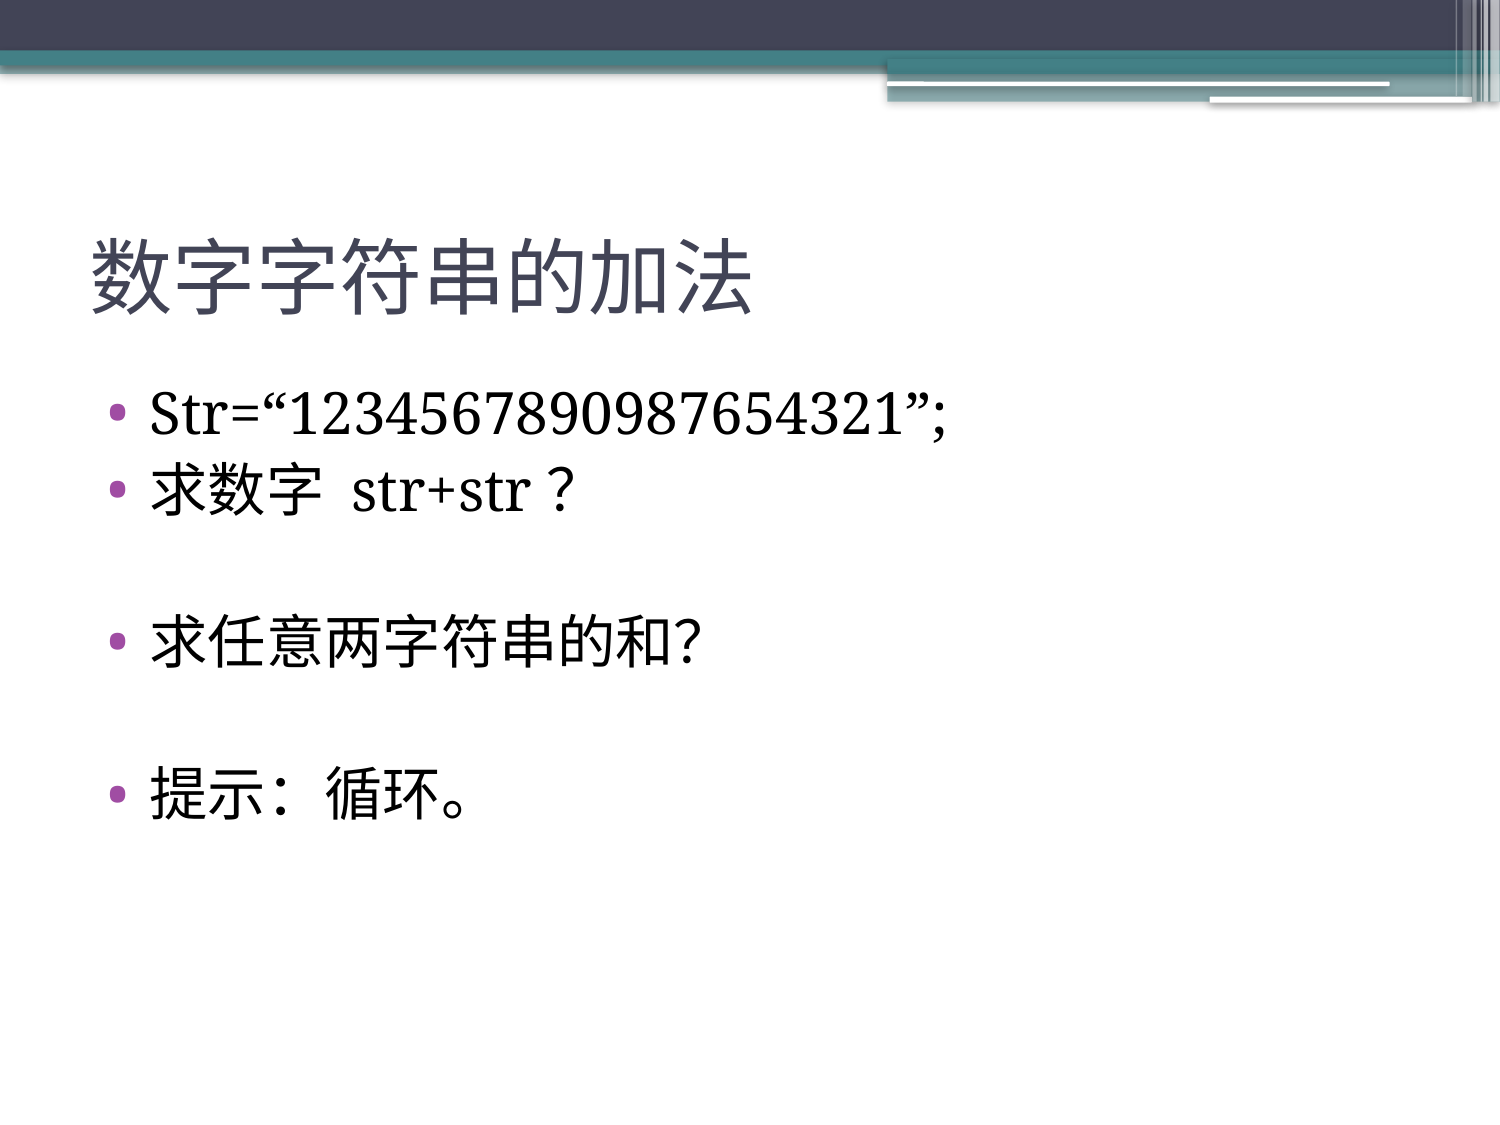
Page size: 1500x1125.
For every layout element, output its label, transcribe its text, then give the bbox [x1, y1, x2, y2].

title 数字字符串的加法 [75, 187, 1425, 363]
list Str=“1234567890987654321”; 求数字 str+str？ 求任意两字符串的和？ 提示：循环。 [75, 368, 1425, 1079]
